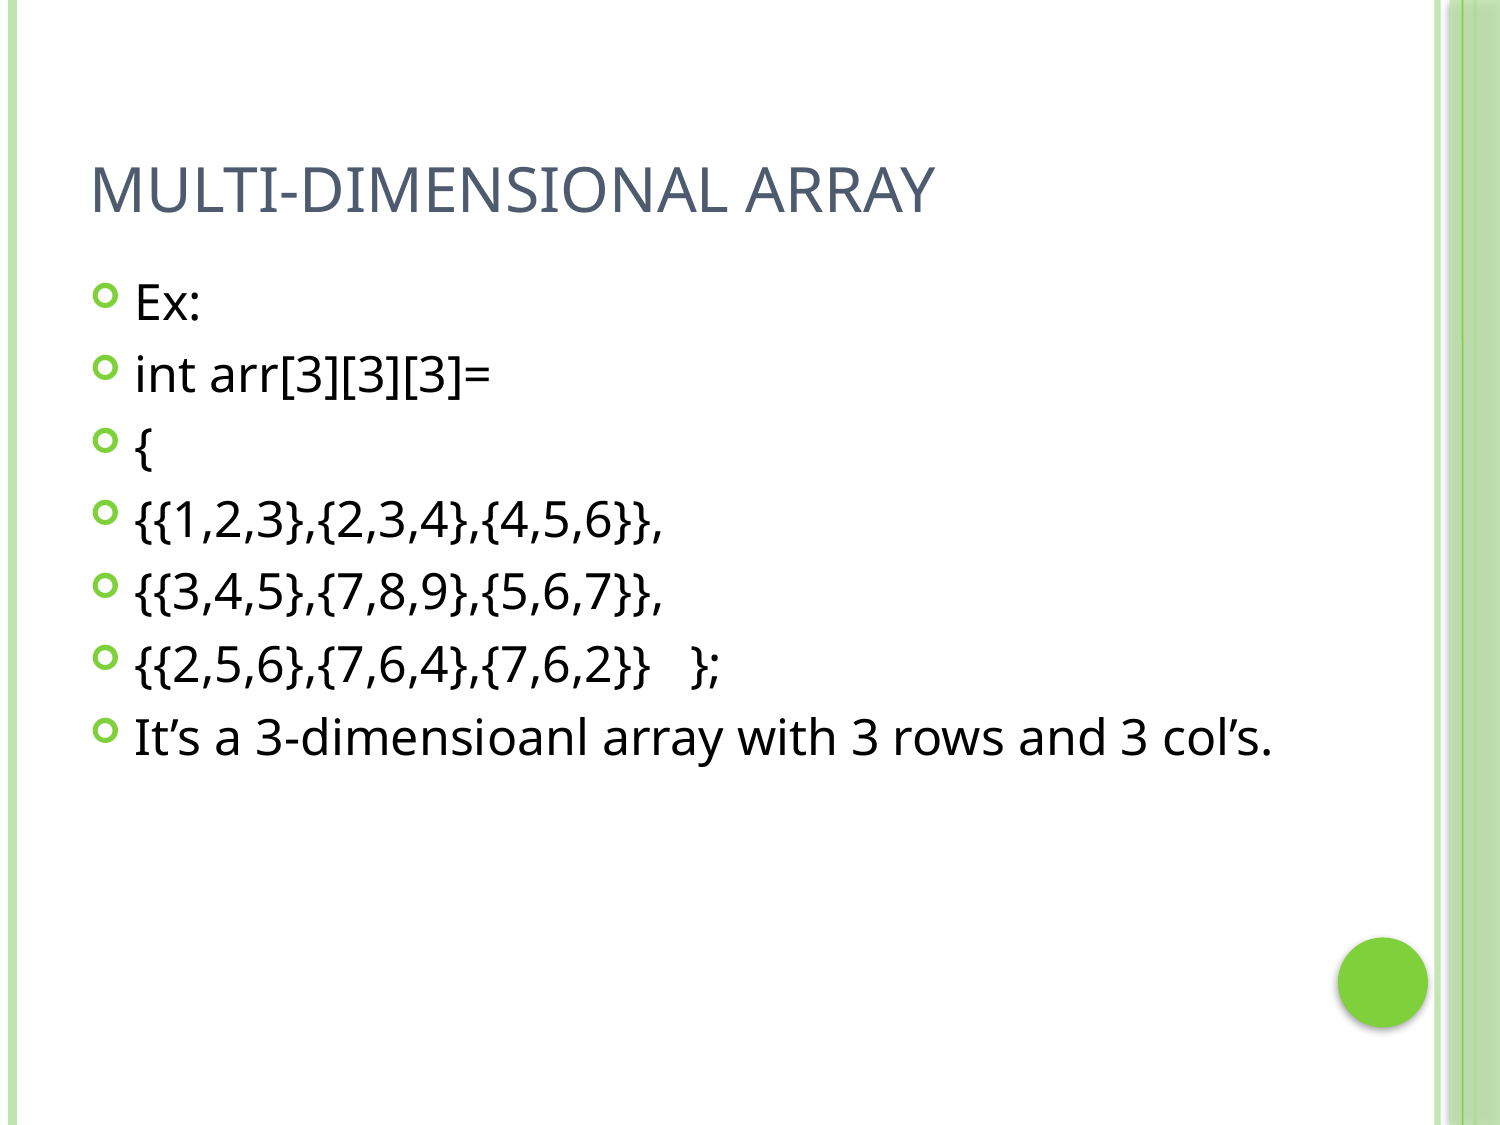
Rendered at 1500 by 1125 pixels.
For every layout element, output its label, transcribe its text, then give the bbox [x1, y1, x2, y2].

title Multi-dimensional array [75, 45, 1300, 233]
list Ex: int arr[3][3][3]= { {{1,2,3},{2,3,4},{4,5,6}}, {{3,4,5},{7,8,9},{5,6,7}}, {{2,5,6},{7,6,4},{7,6,2}} }; It’s a 3-dimensioanl array with 3 rows and 3 col’s. [75, 262, 1300, 1062]
